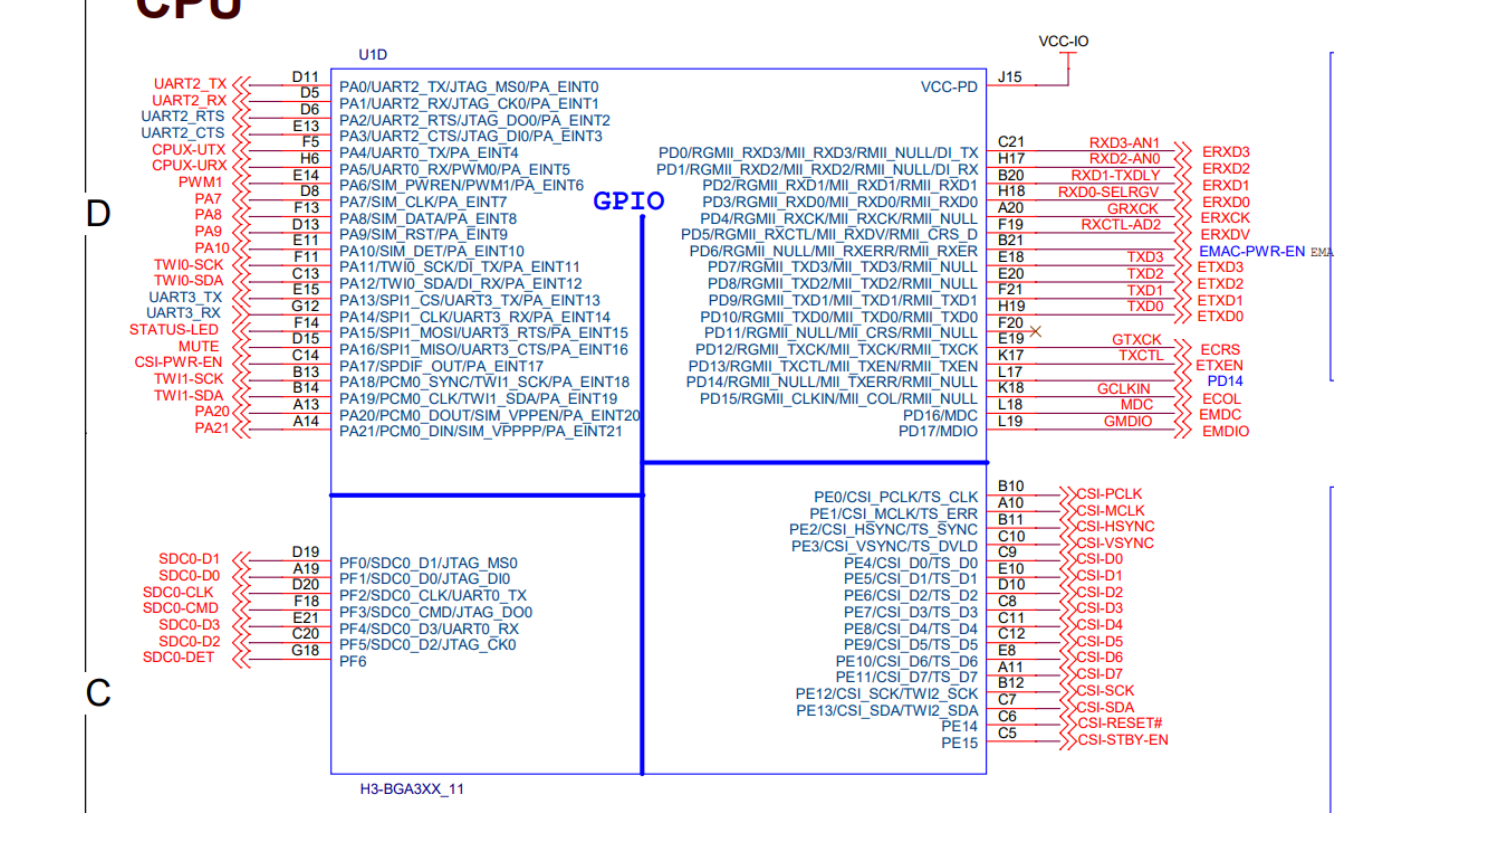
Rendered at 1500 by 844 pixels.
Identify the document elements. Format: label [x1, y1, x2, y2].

picture [76, 0, 1334, 813]
